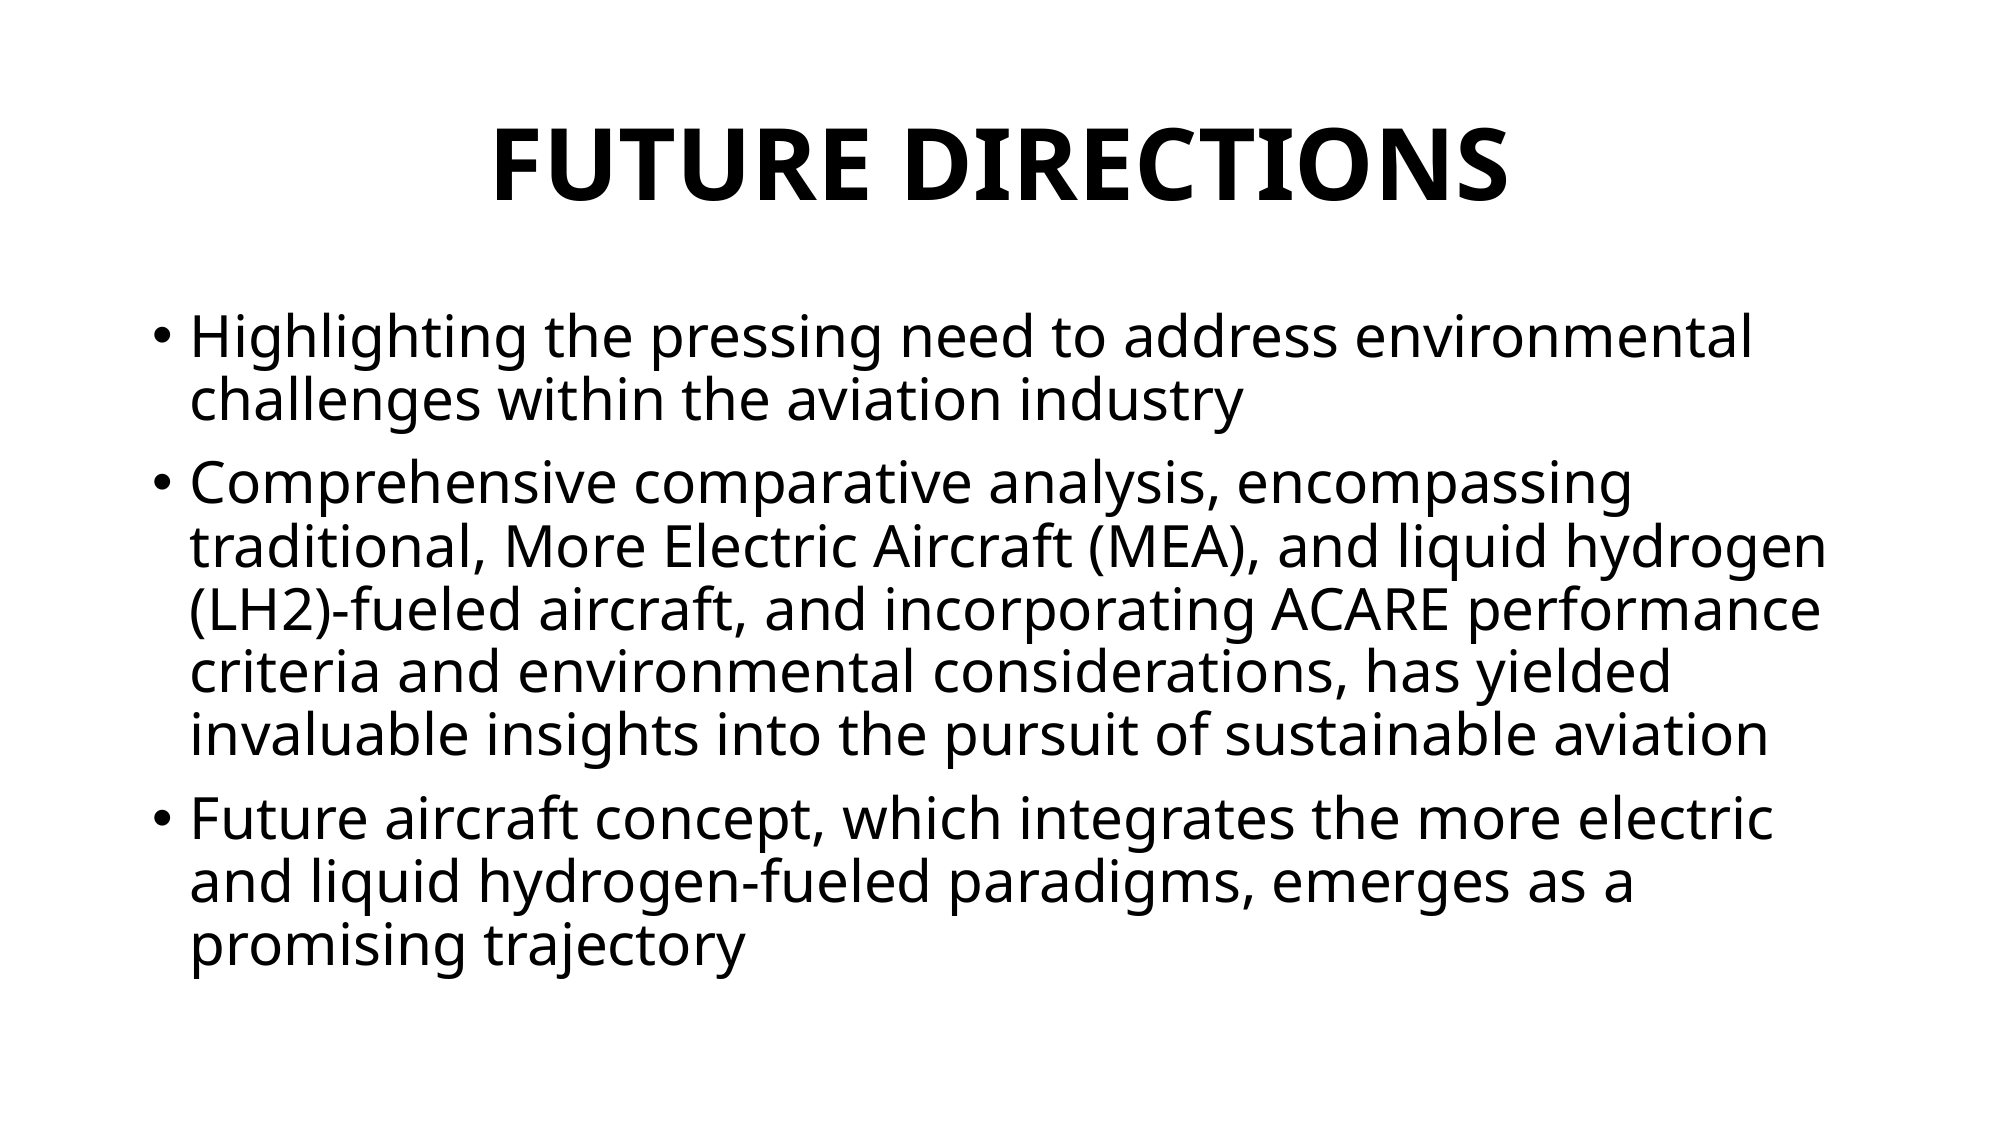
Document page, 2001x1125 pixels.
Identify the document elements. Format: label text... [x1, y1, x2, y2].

list Highlighting the pressing need to address environmental challenges within the aviation industry Comprehensive comparative analysis, encompassing traditional, More Electric Aircraft (MEA), and liquid hydrogen (LH2)-fueled aircraft, and incorporating ACARE performance criteria and environmental considerations, has yielded invaluable insights into the pursuit of sustainable aviation Future aircraft concept, which integrates the more electric and liquid hydrogen-fueled paradigms, emerges as a promising trajectory [137, 299, 1863, 1014]
title FUTURE DIRECTIONS [137, 59, 1863, 278]
